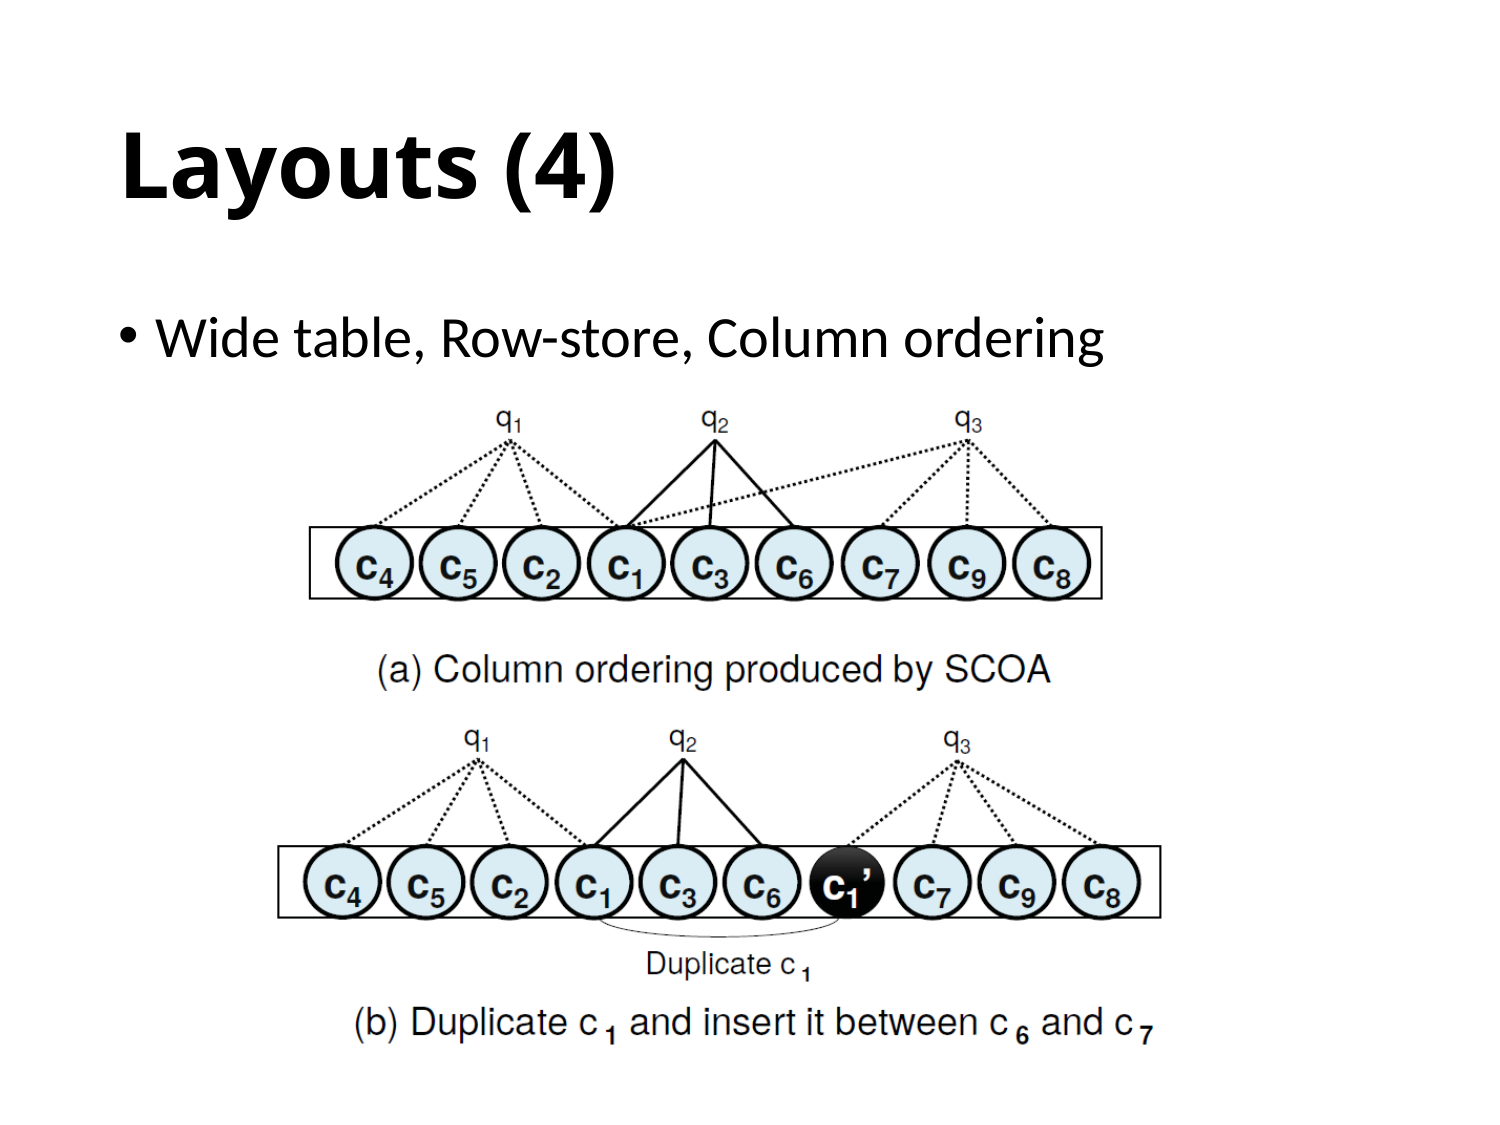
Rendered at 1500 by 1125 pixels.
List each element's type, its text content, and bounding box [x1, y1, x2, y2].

picture [249, 396, 1194, 1054]
list Wide table, Row-store, Column ordering [103, 299, 1397, 1014]
title Layouts (4) [103, 59, 1397, 278]
